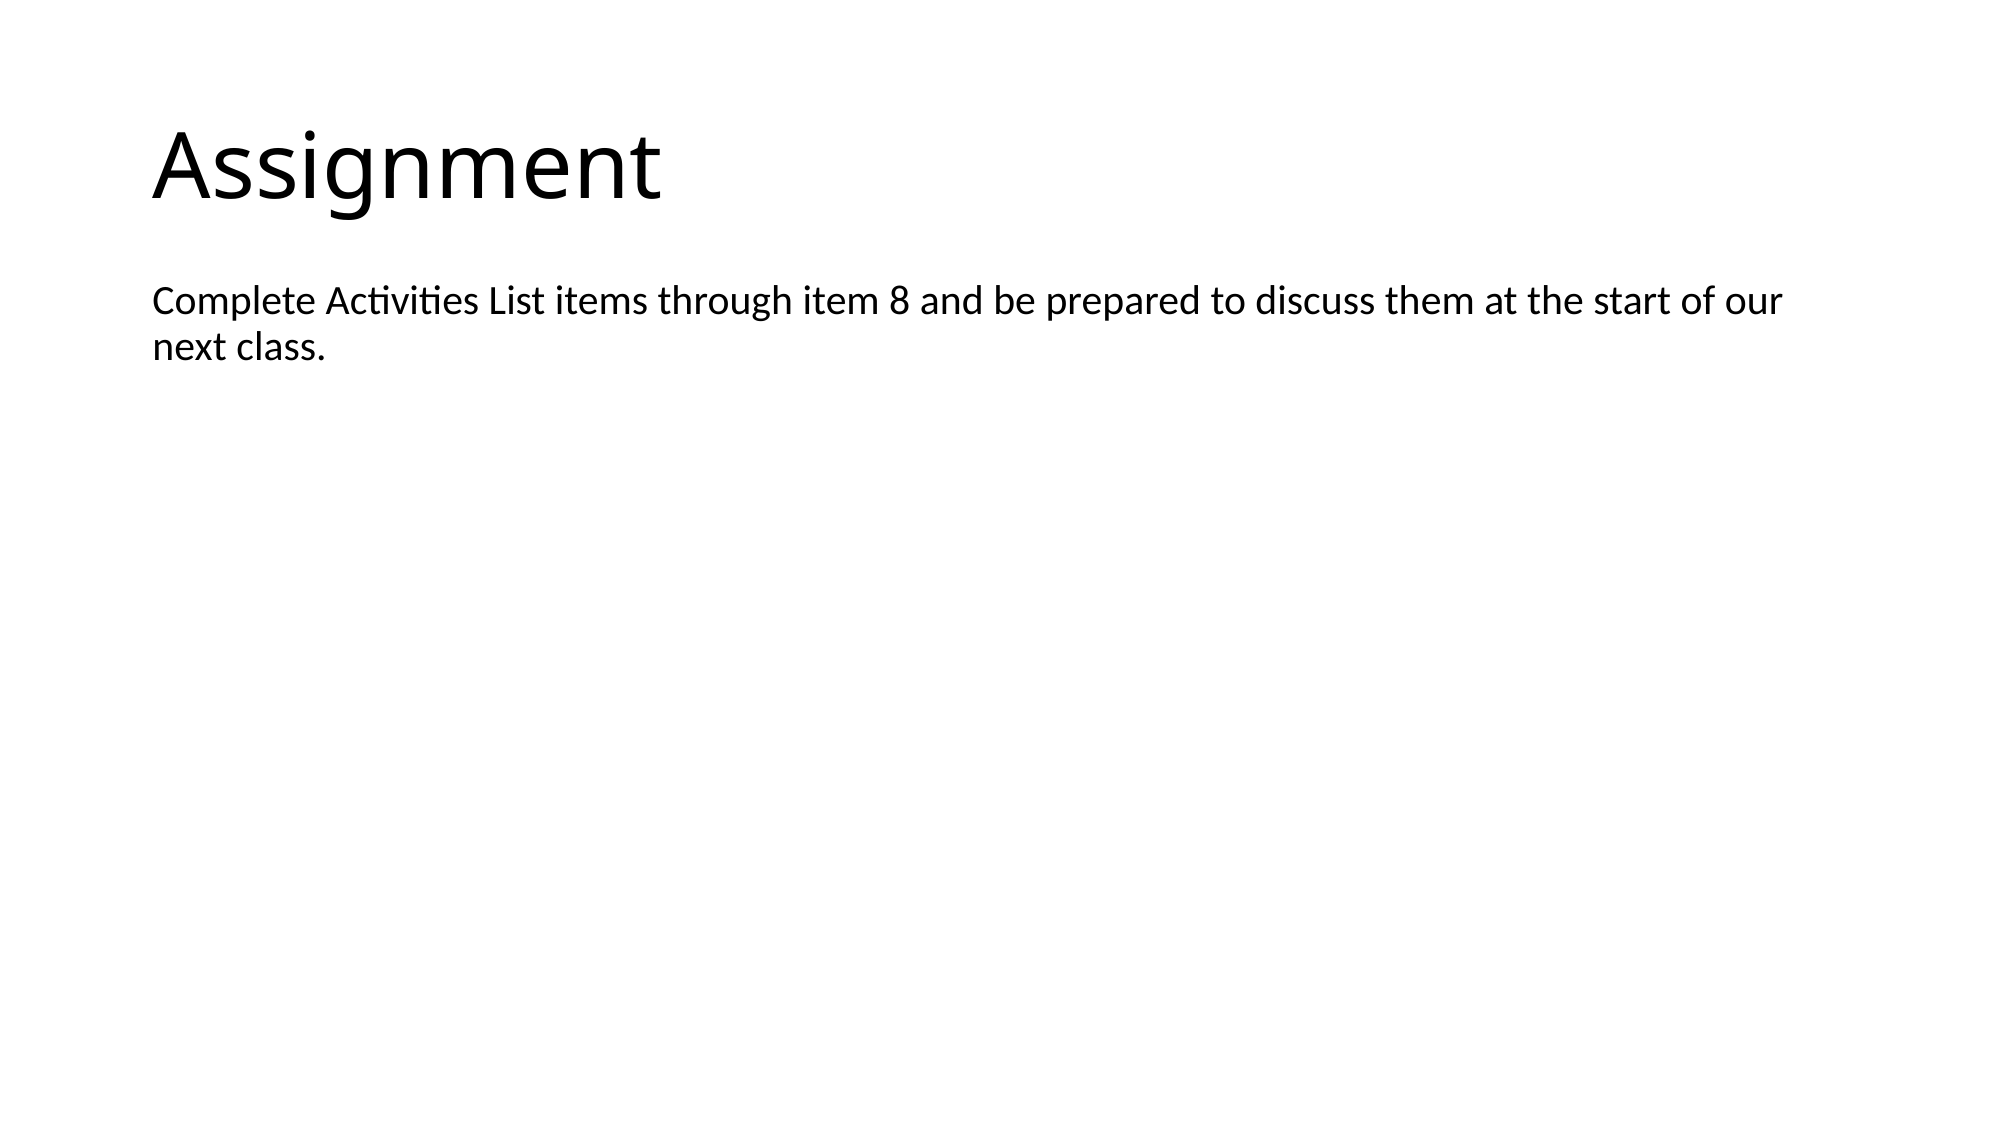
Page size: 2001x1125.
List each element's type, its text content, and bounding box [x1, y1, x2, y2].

list Complete Activities List items through item 8 and be prepared to discuss them at the start of our next class. [137, 271, 1863, 1014]
title Assignment [137, 59, 1863, 271]
